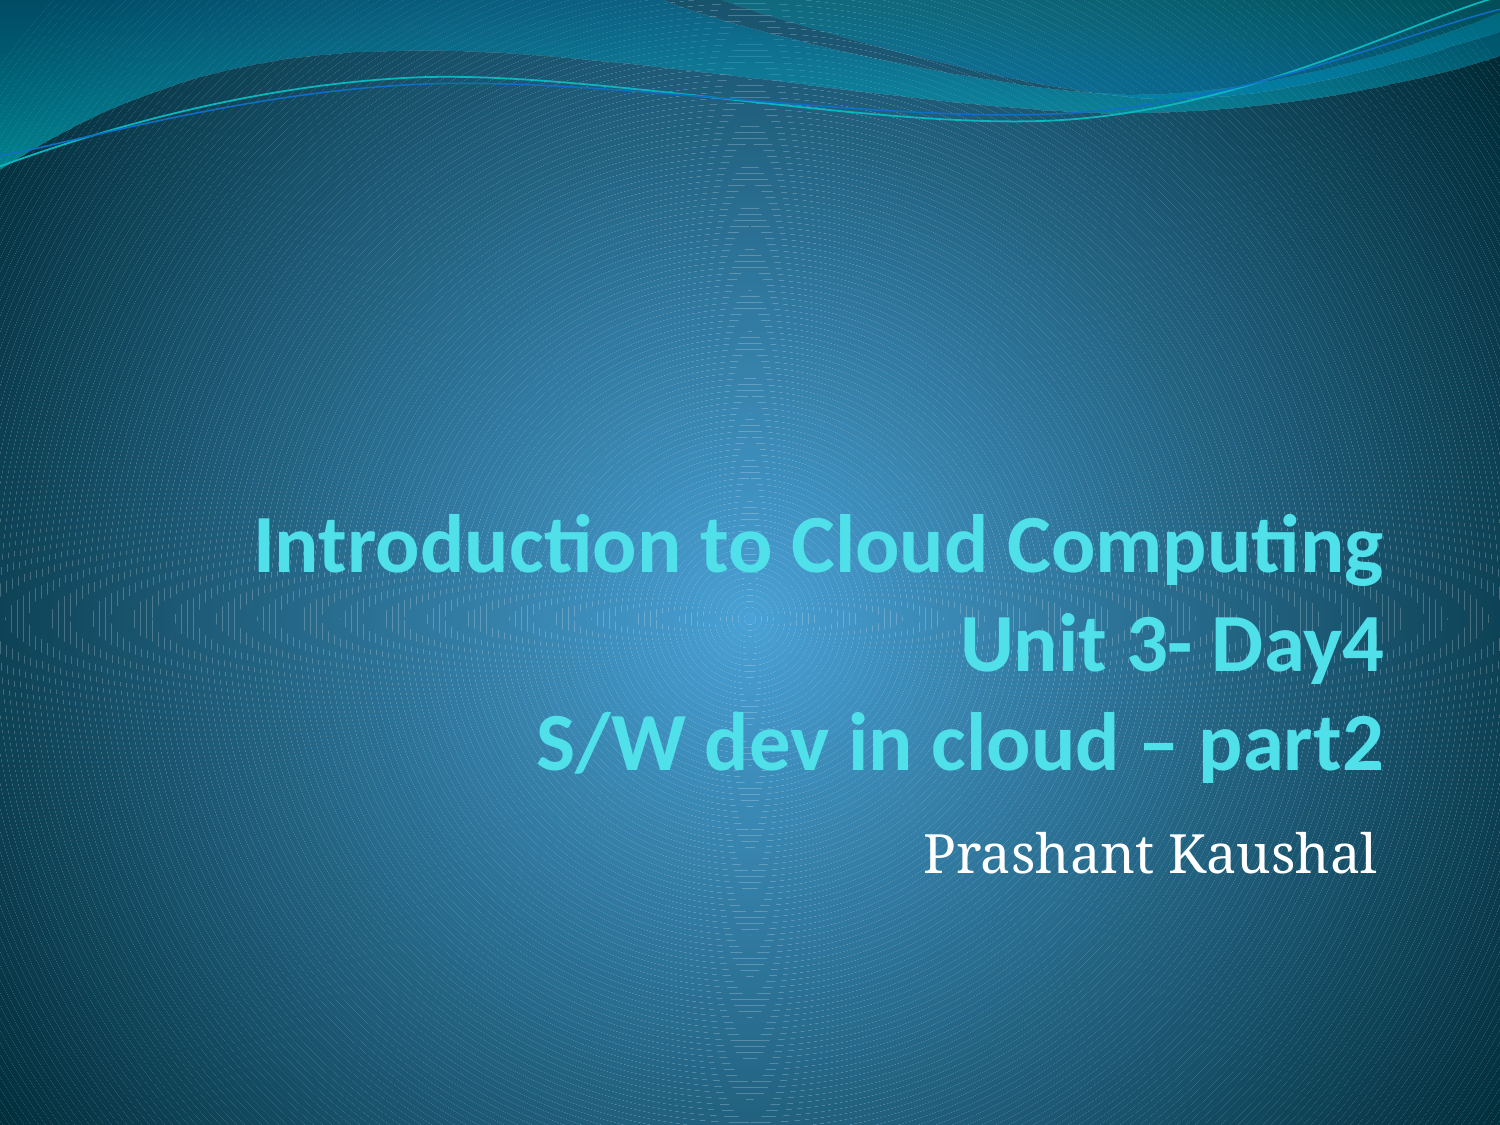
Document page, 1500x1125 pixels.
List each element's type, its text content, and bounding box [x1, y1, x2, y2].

subtitle Prashant Kaushal [99, 812, 1389, 1100]
title Introduction to Cloud Computing Unit 3- Day4 S/W dev in cloud – part2 [99, 487, 1388, 788]
